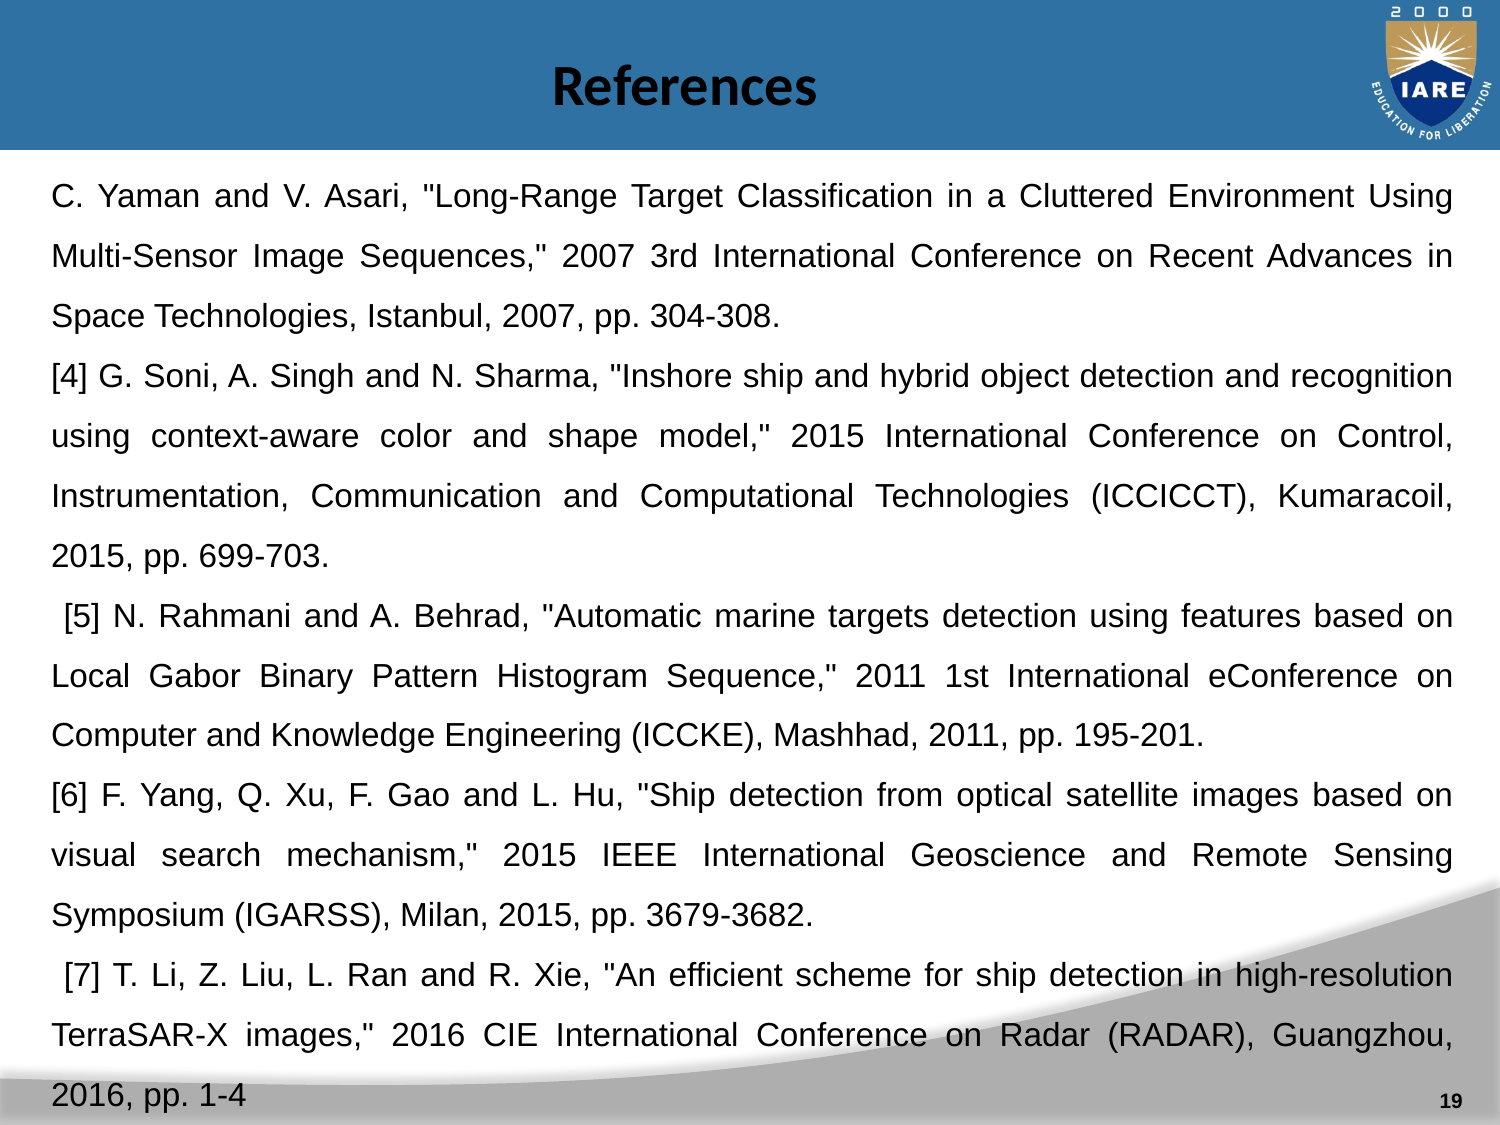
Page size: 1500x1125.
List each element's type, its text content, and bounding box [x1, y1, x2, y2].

text_box C. Yaman and V. Asari, "Long-Range Target Classification in a Cluttered Environment Using Multi-Sensor Image Sequences," 2007 3rd International Conference on Recent Advances in Space Technologies, Istanbul, 2007, pp. 304-308. [4] G. Soni, A. Singh and N. Sharma, "Inshore ship and hybrid object detection and recognition using context-aware color and shape model," 2015 International Conference on Control, Instrumentation, Communication and Computational Technologies (ICCICCT), Kumaracoil, 2015, pp. 699-703. [5] N. Rahmani and A. Behrad, "Automatic marine targets detection using features based on Local Gabor Binary Pattern Histogram Sequence," 2011 1st International eConference on Computer and Knowledge Engineering (ICCKE), Mashhad, 2011, pp. 195-201. [6] F. Yang, Q. Xu, F. Gao and L. Hu, "Ship detection from optical satellite images based on visual search mechanism," 2015 IEEE International Geoscience and Remote Sensing Symposium (IGARSS), Milan, 2015, pp. 3679-3682. [7] T. Li, Z. Liu, L. Ran and R. Xie, "An efficient scheme for ship detection in high-resolution TerraSAR-X images," 2016 CIE International Conference on Radar (RADAR), Guangzhou, 2016, pp. 1-4 [36, 147, 1471, 1121]
text_box References [537, 39, 1352, 125]
picture [1362, 0, 1500, 148]
